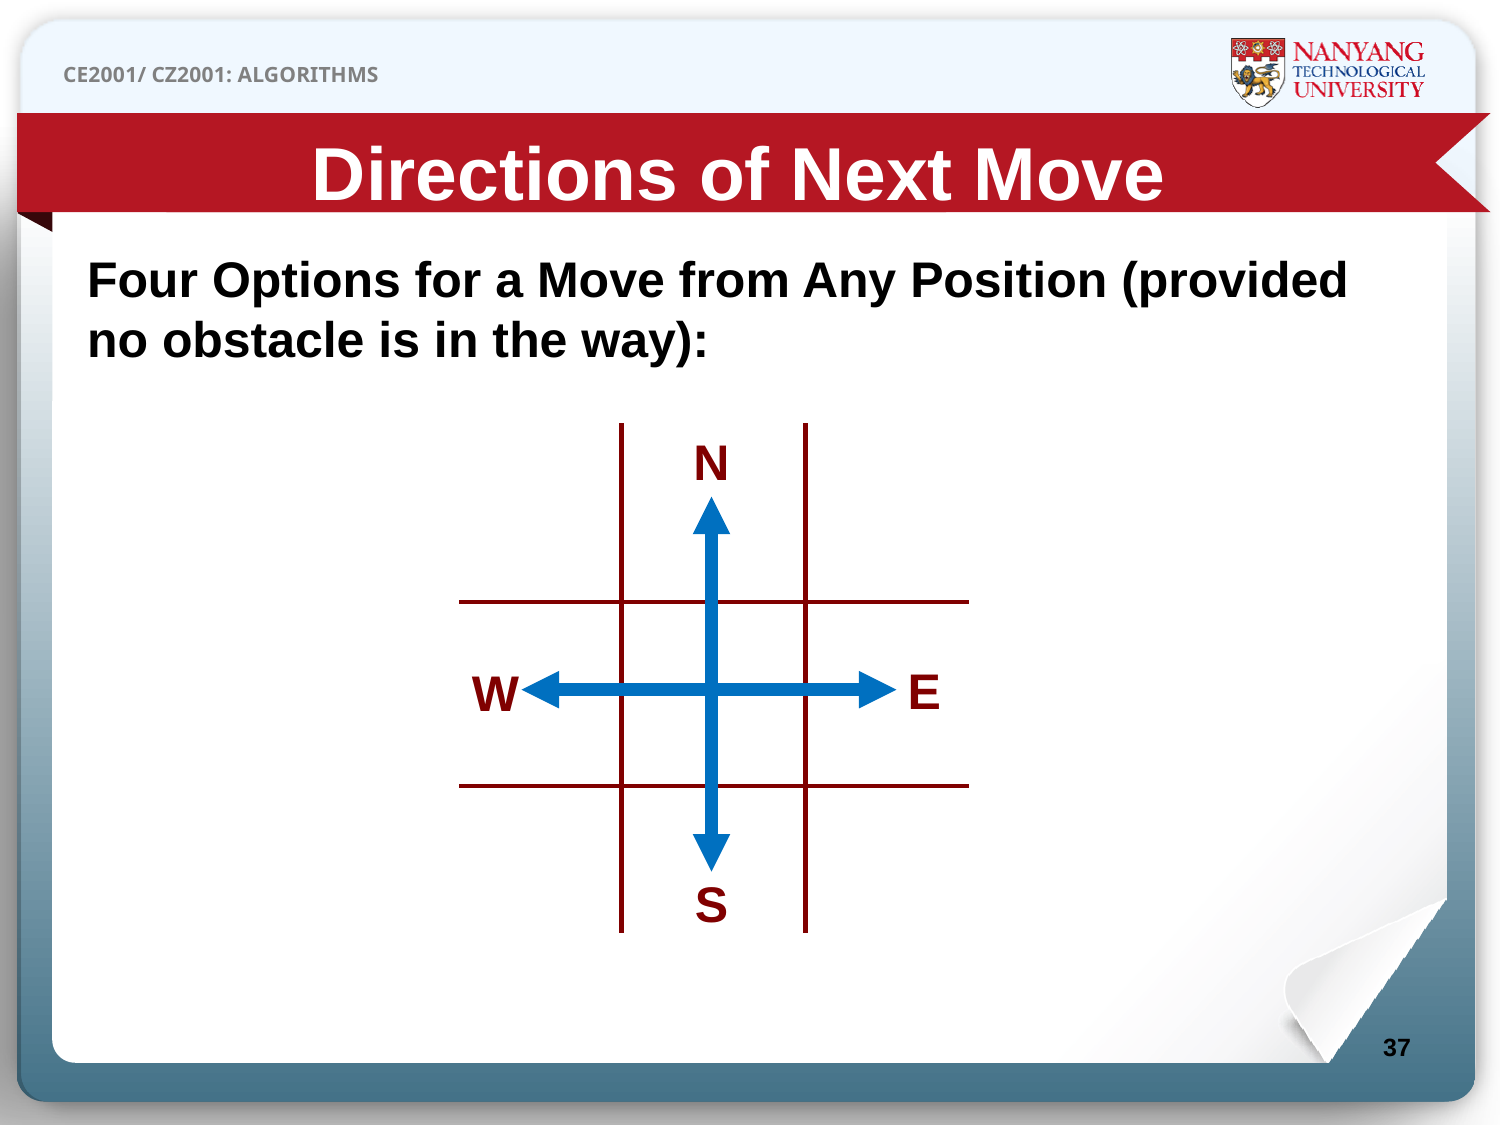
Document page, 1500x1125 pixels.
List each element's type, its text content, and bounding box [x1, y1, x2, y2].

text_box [442, 422, 978, 941]
list Directions of Next Move [89, 129, 1389, 212]
text_box Four Options for a Move from Any Position (provided no obstacle is in the way): [72, 240, 1410, 375]
picture [0, 0, 1500, 1125]
